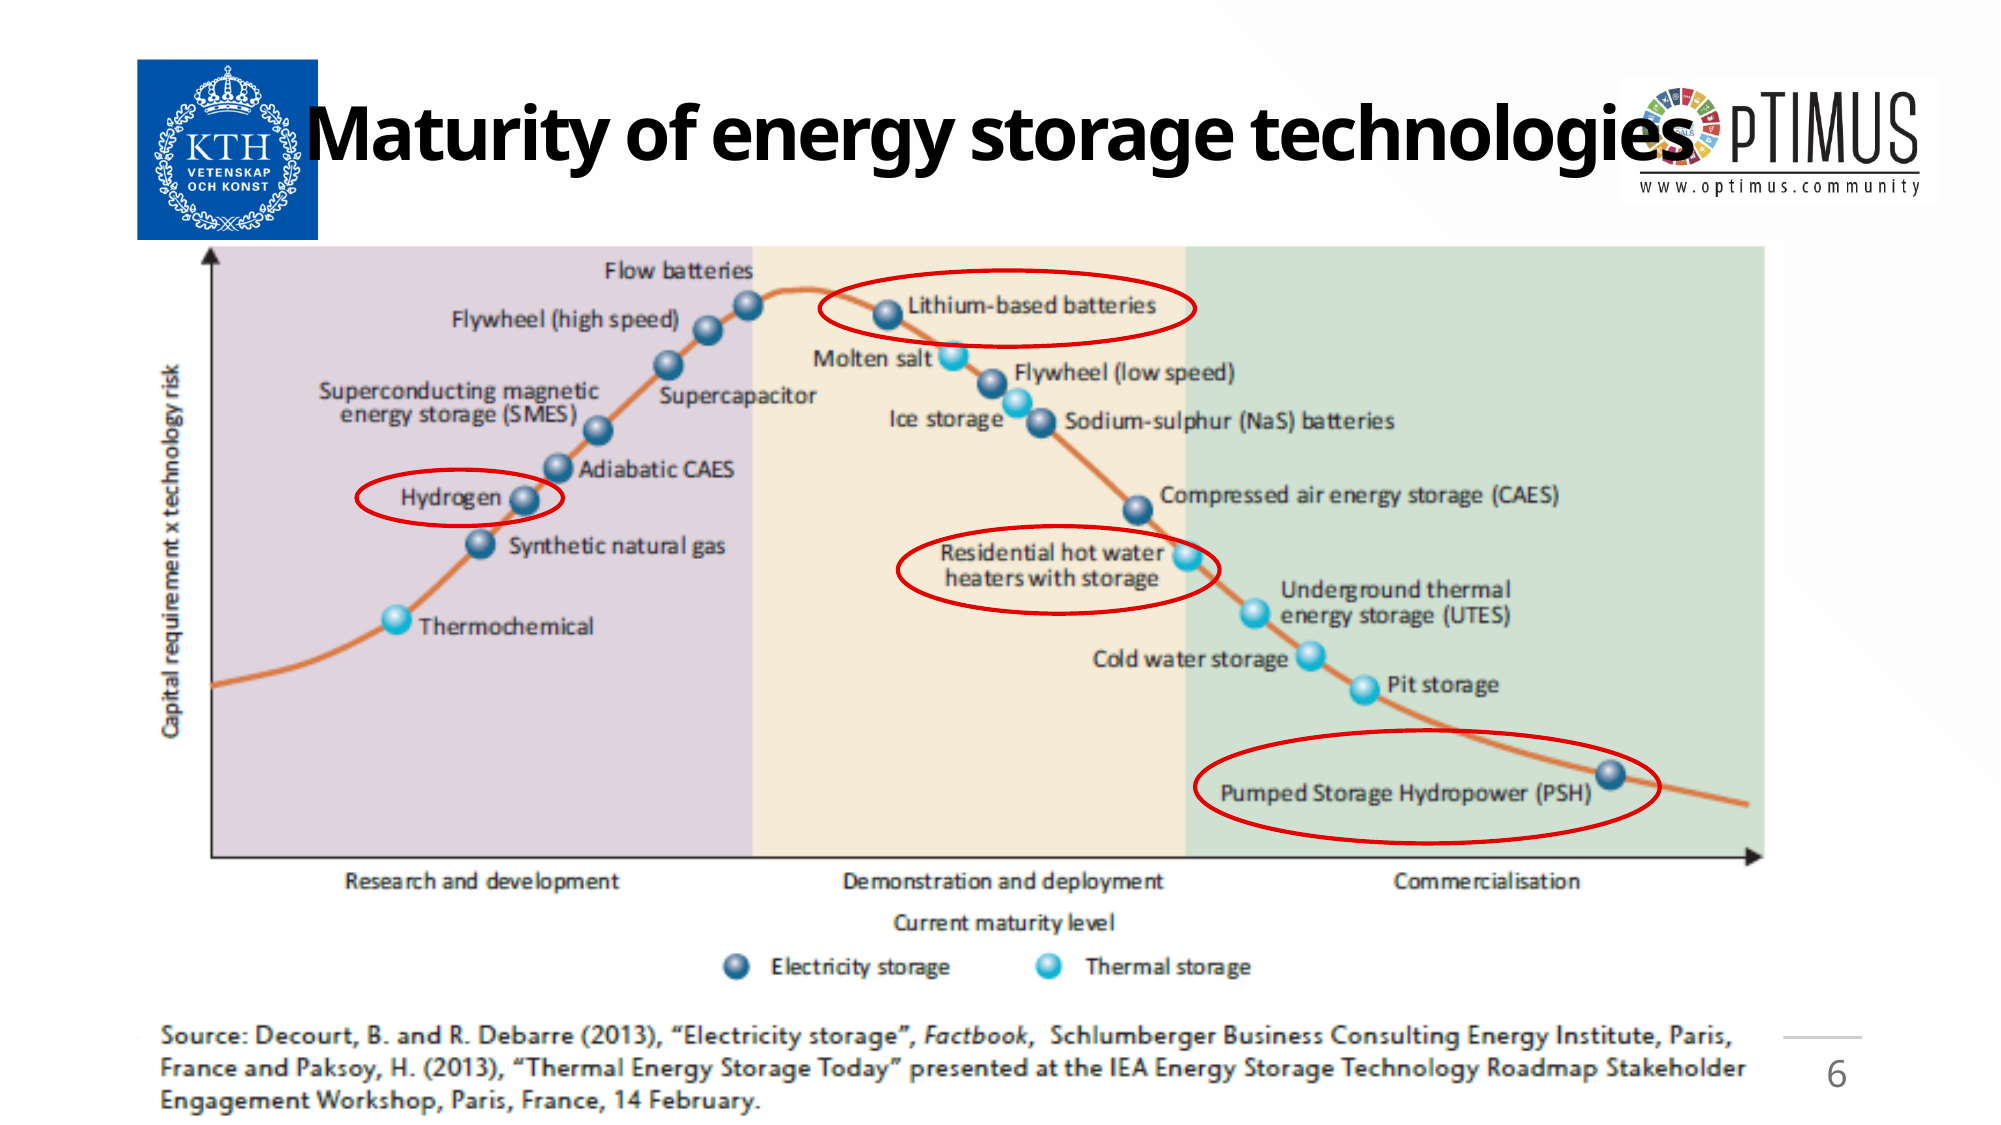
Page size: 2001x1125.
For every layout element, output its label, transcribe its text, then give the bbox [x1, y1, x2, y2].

slide_number 6 [1784, 1042, 1863, 1103]
picture [137, 59, 1784, 1121]
list Maturity of energy storage technologies [245, 96, 1755, 211]
picture [1619, 78, 1938, 204]
